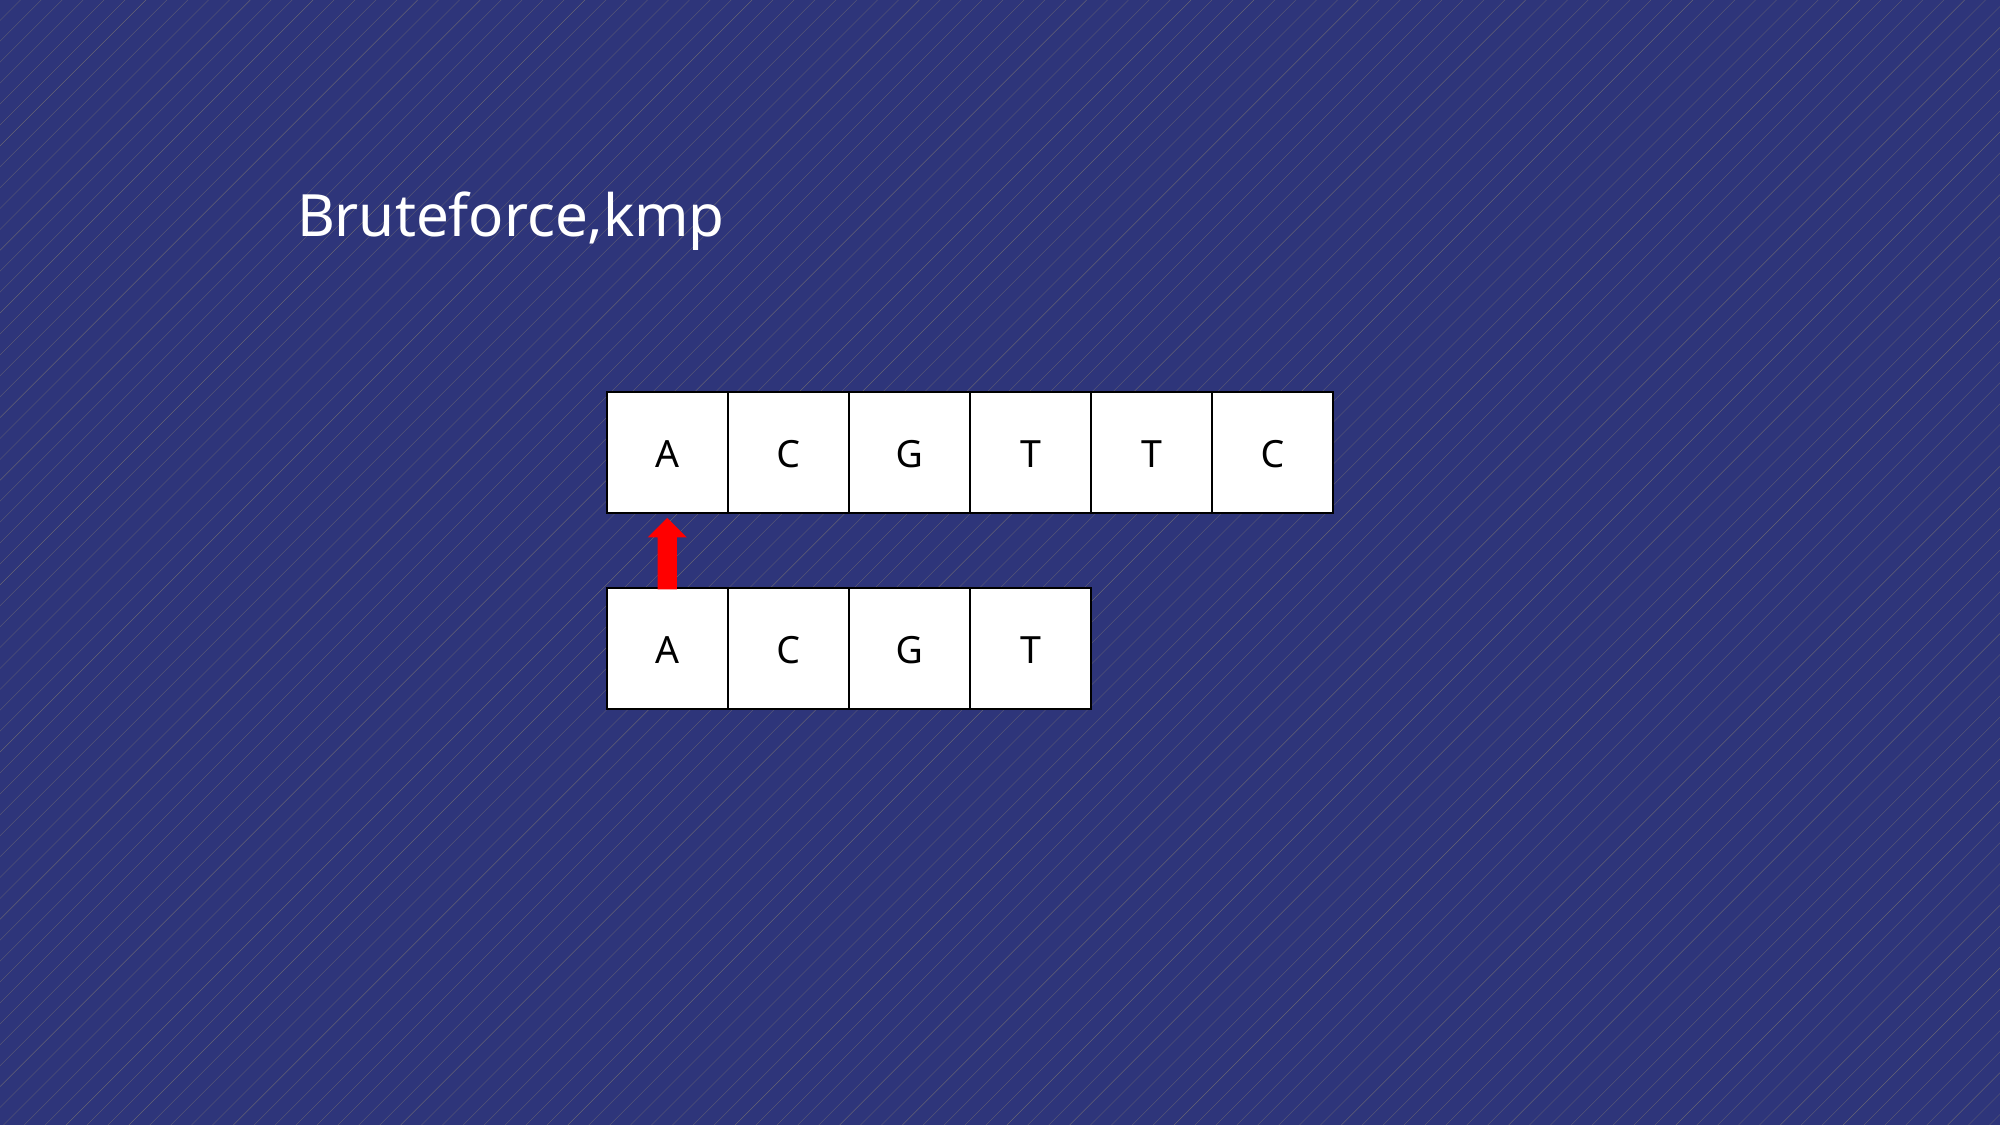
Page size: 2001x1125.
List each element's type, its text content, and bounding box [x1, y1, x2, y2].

text_box A [606, 391, 727, 514]
text_box Bruteforce,kmp [282, 170, 763, 256]
text_box A [606, 587, 727, 710]
text_box C [727, 587, 848, 710]
text_box [647, 517, 687, 590]
text_box T [969, 587, 1092, 710]
text_box C [727, 391, 848, 514]
text_box T [969, 391, 1090, 514]
text_box C [1211, 391, 1334, 514]
text_box G [848, 587, 969, 710]
text_box T [1090, 391, 1211, 514]
text_box G [848, 391, 969, 514]
